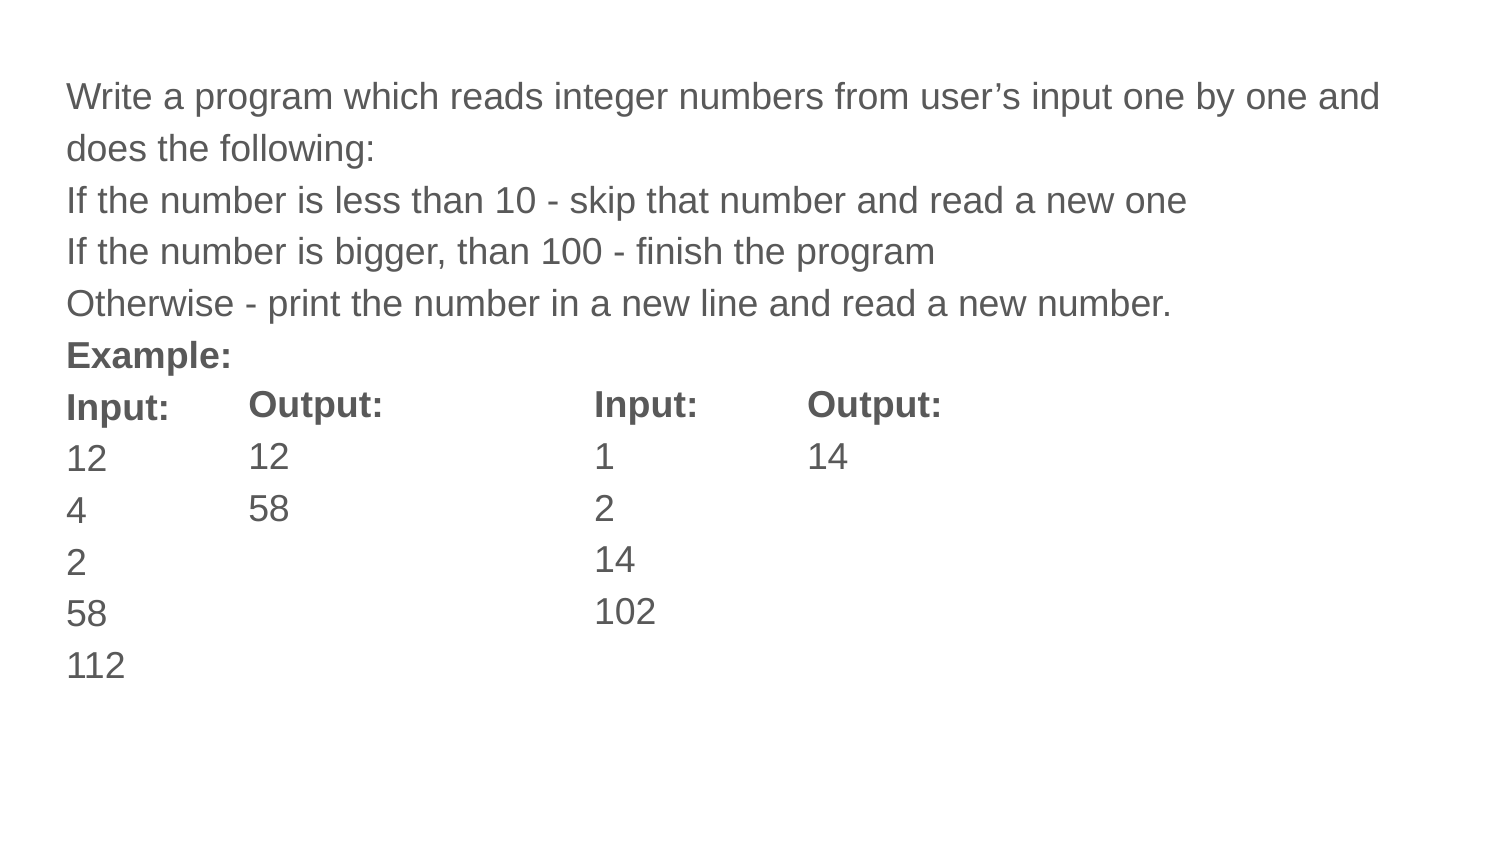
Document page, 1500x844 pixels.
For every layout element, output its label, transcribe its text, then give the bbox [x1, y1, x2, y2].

list Input: 1 2 14 102 [579, 358, 792, 712]
list Output: 14 [792, 358, 1031, 712]
list Output: 12 58 [233, 358, 472, 712]
list Write a program which reads integer numbers from user’s input one by one and does the following: If the number is less than 10 - skip that number and read a new one If the number is bigger, than 100 - finish the program Otherwise - print the number in a new line and read a new number. Example: Input: 12 4 2 58 112 [51, 50, 1449, 750]
